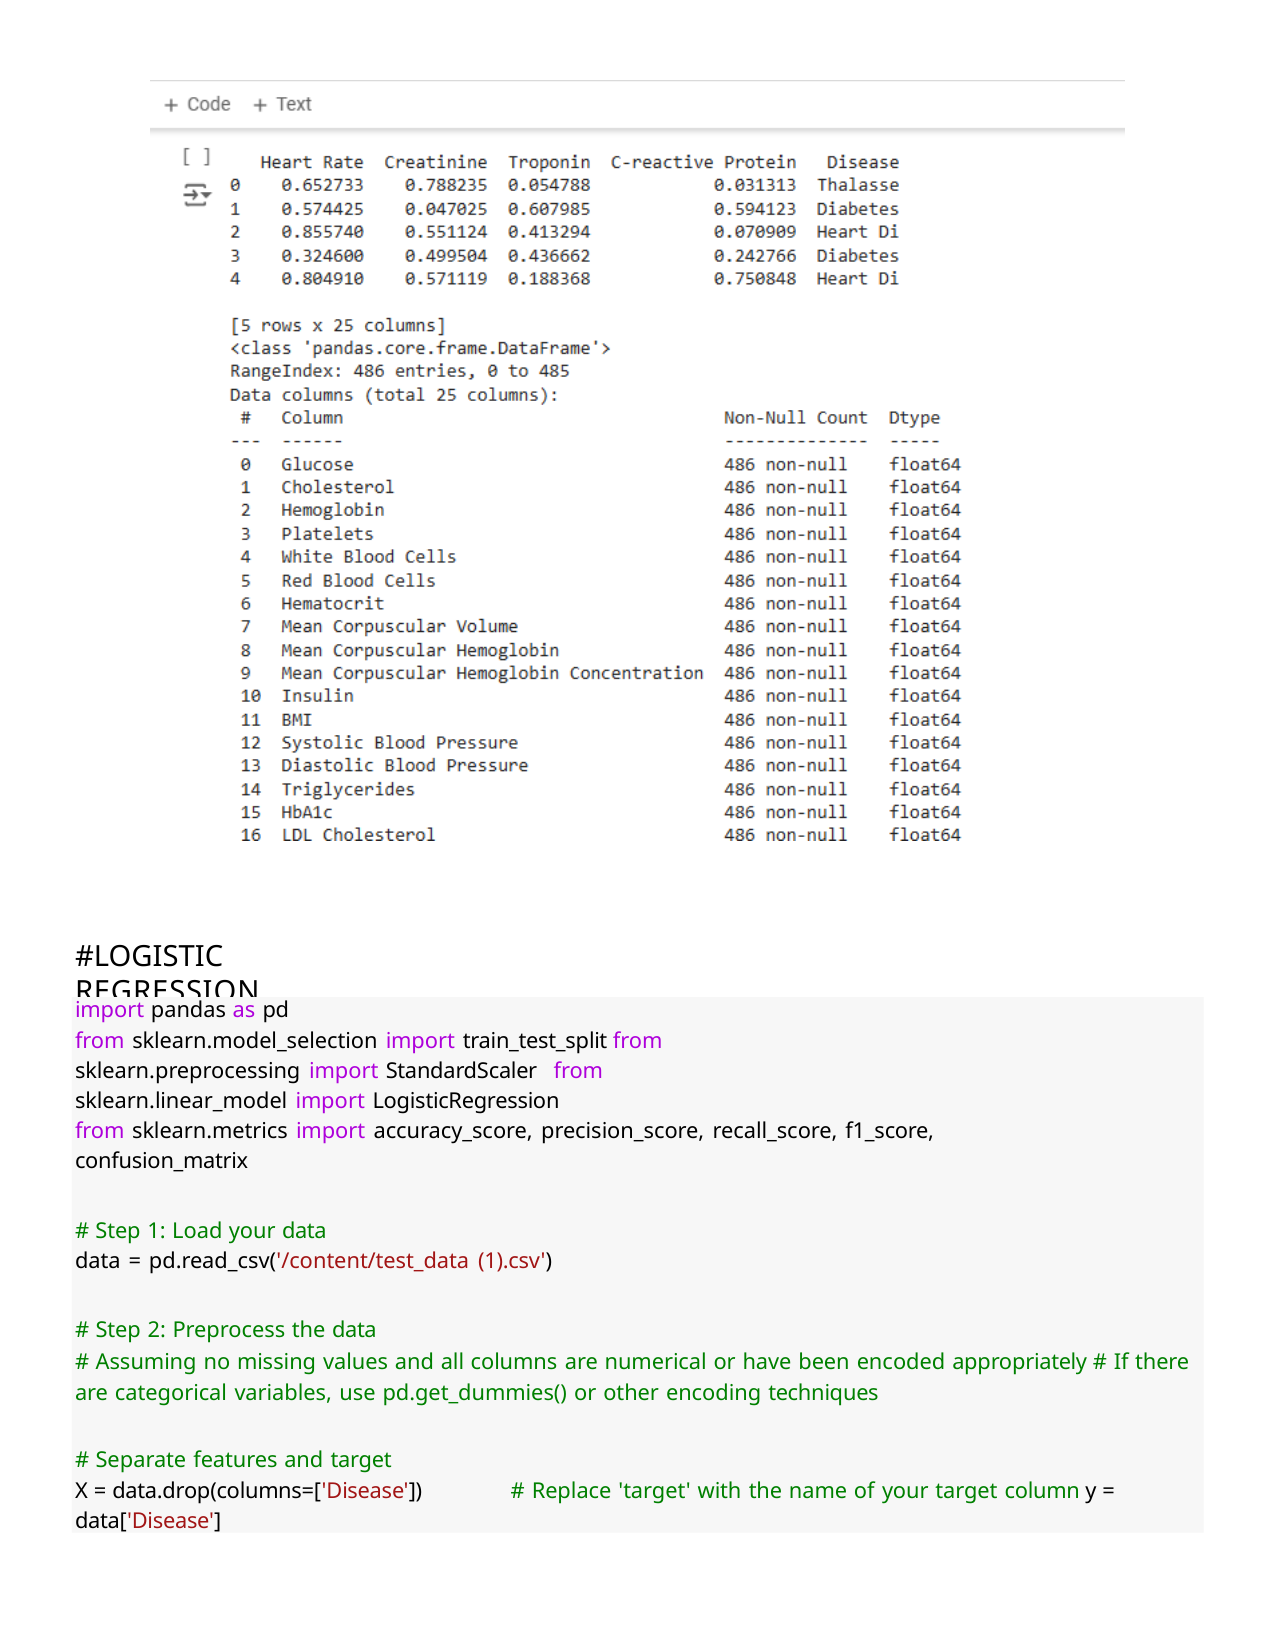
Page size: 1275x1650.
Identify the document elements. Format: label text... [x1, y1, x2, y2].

text_box import pandas as pd from sklearn.model_selection import train_test_split from sklearn.preprocessing import StandardScaler from sklearn.linear_model import LogisticRegression from sklearn.metrics import accuracy_score, precision_score, recall_score, f1_score, confusion_matrix # Step 1: Load your data data = pd.read_csv('/content/test_data (1).csv') # Step 2: Preprocess the data # Assuming no missing values and all columns are numerical or have been encoded appropriately # If there are categorical variables, use pd.get_dummies() or other encoding techniques # Separate features and target X = data.drop(columns=['Disease']) # Replace 'target' with the name of your target column y = data['Disease'] [71, 997, 1204, 1533]
picture [149, 80, 1126, 841]
text_box #LOGISTIC REGRESSION [72, 935, 393, 997]
